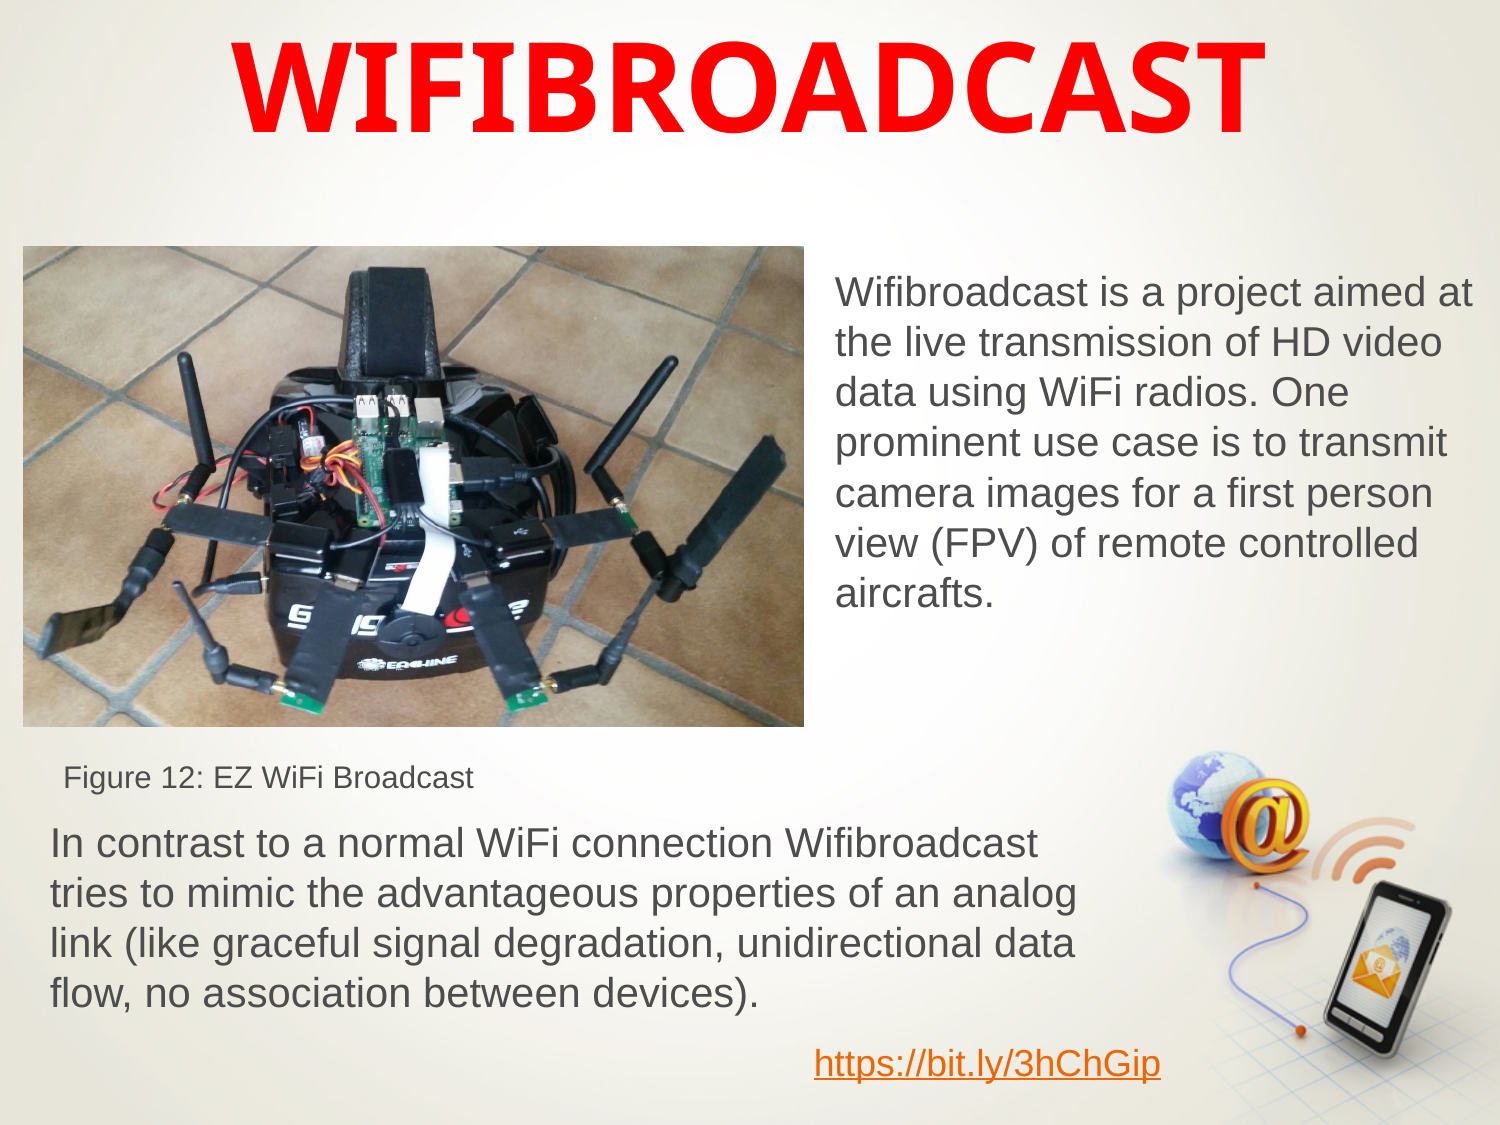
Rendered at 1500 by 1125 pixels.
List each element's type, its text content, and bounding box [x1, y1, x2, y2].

picture [0, 165, 1500, 1125]
text_box https://bit.ly/3hChGip [798, 1031, 1177, 1091]
text_box WIFIBROADCAST [0, 0, 1500, 165]
text_box Wifibroadcast is a project aimed at the live transmission of HD video data using WiFi radios. One prominent use case is to transmit camera images for a first person view (FPV) of remote controlled aircrafts. [820, 257, 1500, 623]
text_box In contrast to a normal WiFi connection Wifibroadcast tries to mimic the advantageous properties of an analog link (like graceful signal degradation, unidirectional data flow, no association between devices). [35, 808, 1102, 1024]
text_box Figure 12: EZ WiFi Broadcast [48, 749, 490, 803]
